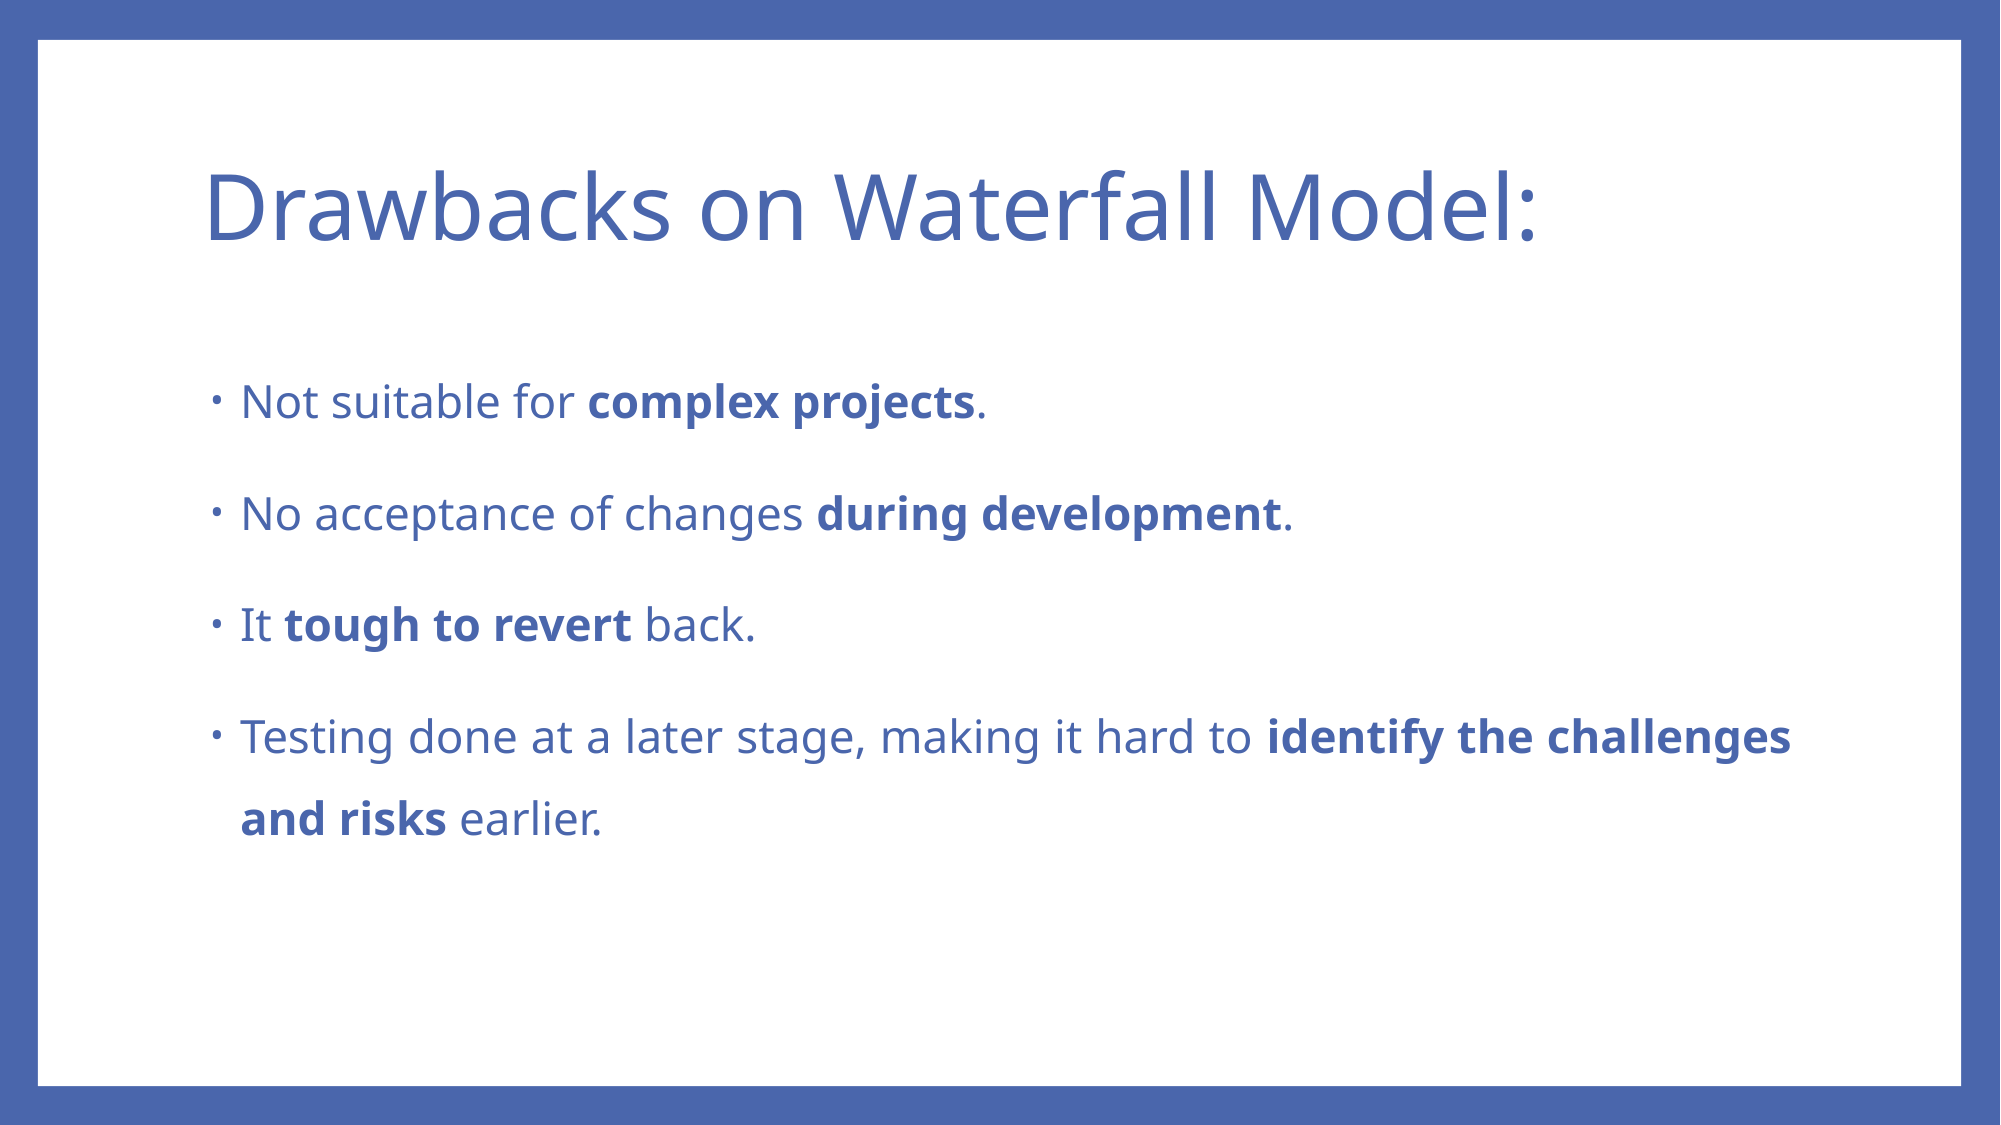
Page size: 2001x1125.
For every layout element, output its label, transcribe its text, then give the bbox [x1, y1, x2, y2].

title Drawbacks on Waterfall Model: [187, 99, 1808, 323]
list Not suitable for complex projects. No acceptance of changes during development. It tough to revert back. Testing done at a later stage, making it hard to identify the challenges and risks earlier. [187, 337, 1808, 1000]
